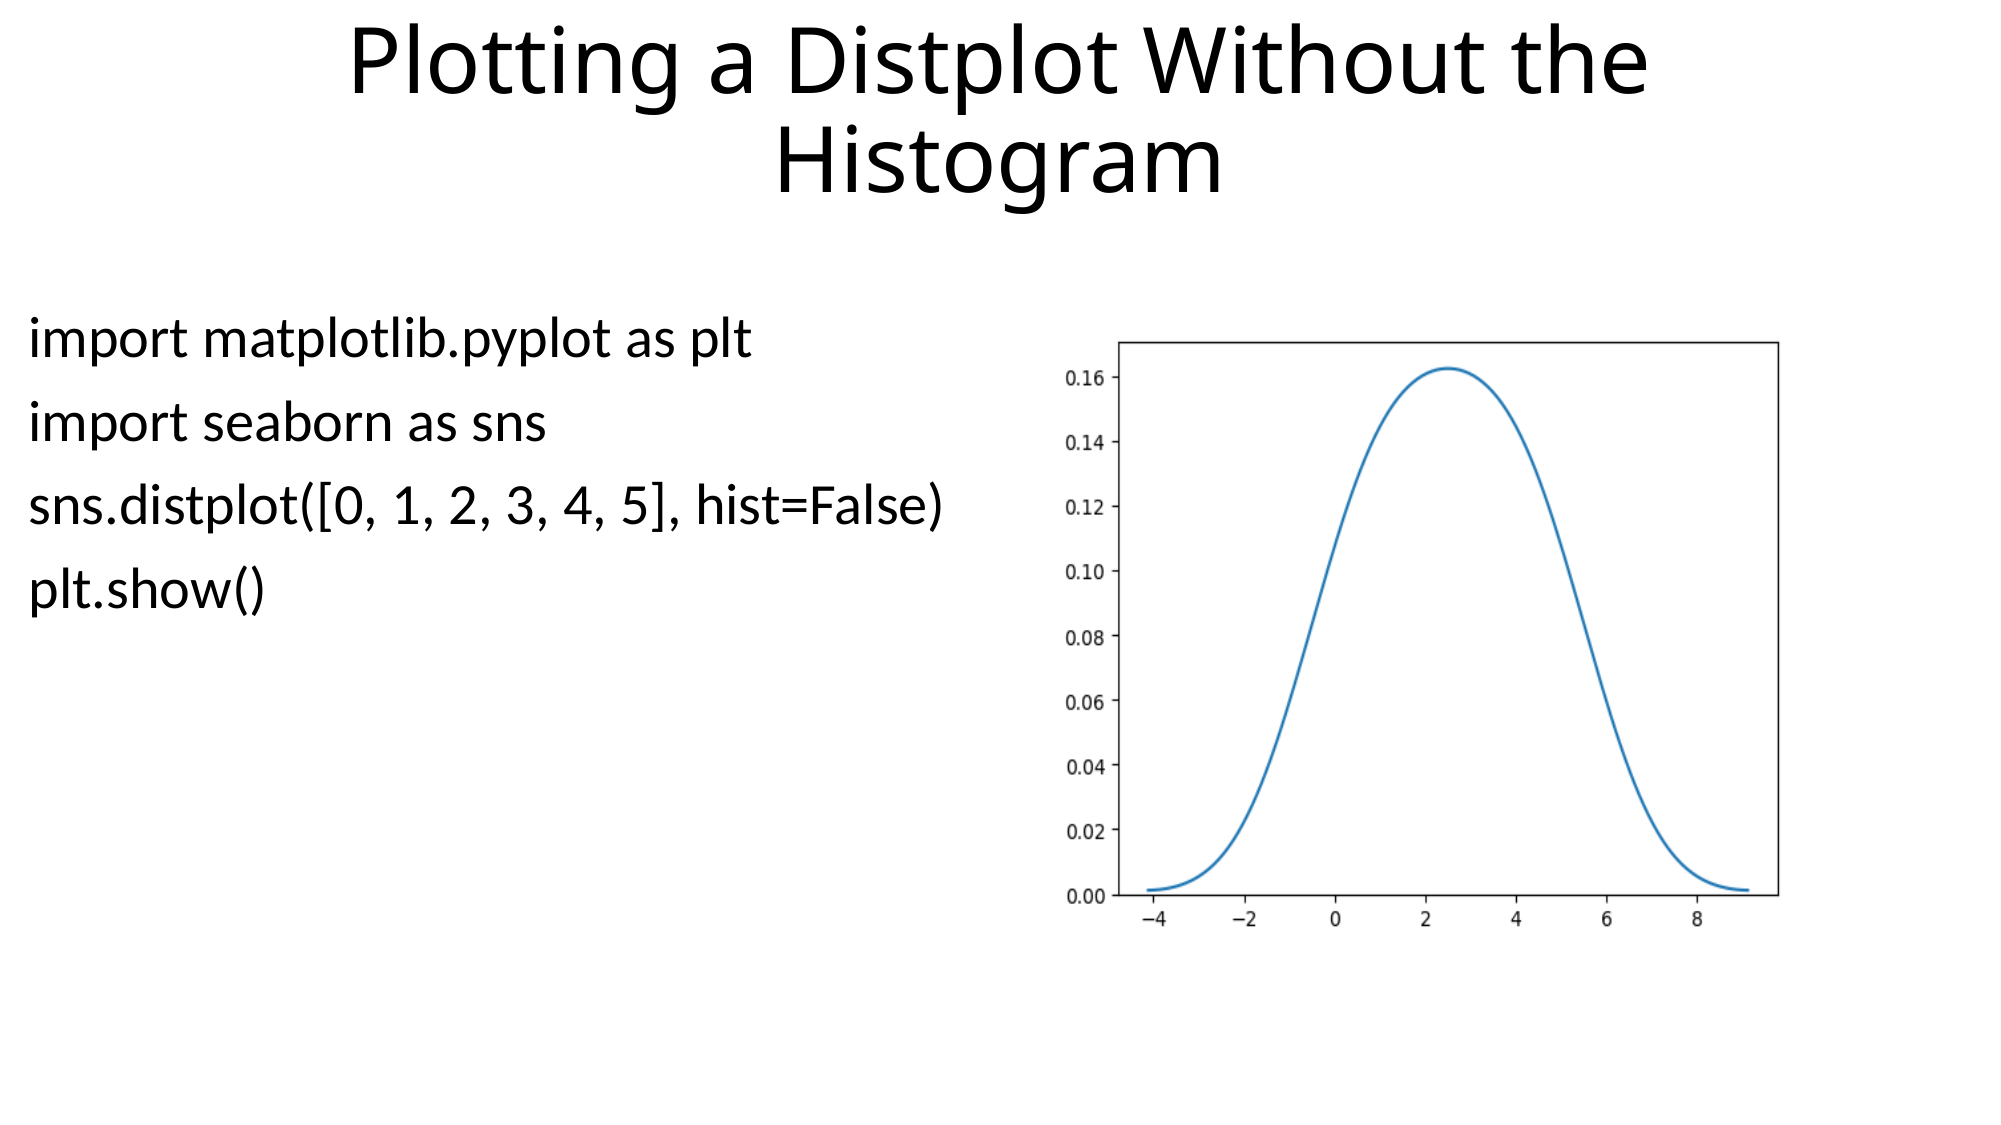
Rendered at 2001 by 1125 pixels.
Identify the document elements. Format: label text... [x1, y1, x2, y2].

list import matplotlib.pyplot as plt import seaborn as sns sns.distplot([0, 1, 2, 3, 4, 5], hist=False) plt.show() [13, 299, 988, 1014]
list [1012, 258, 1863, 973]
title Plotting a Distplot Without the Histogram [137, 59, 1863, 278]
